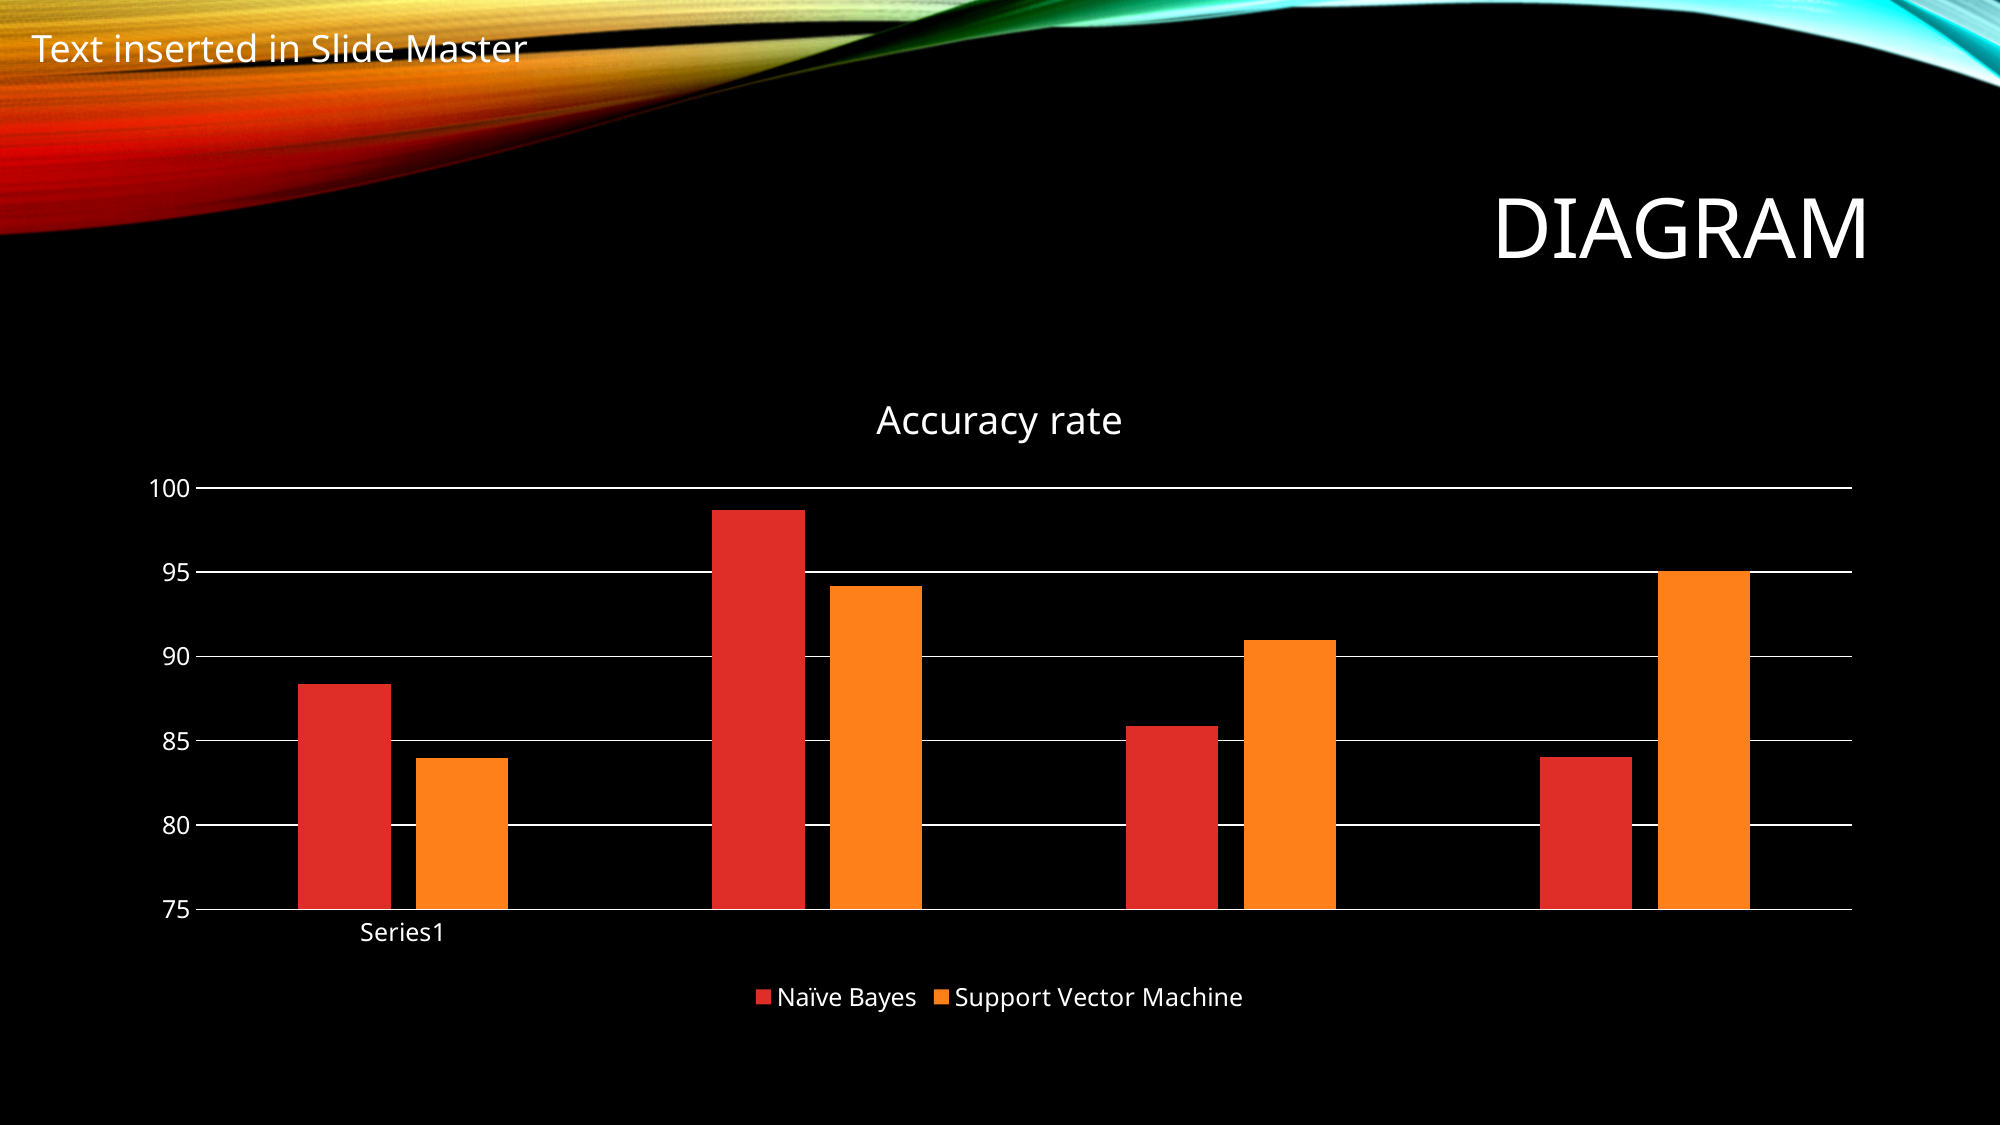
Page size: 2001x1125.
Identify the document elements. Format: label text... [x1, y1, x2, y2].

picture [0, 0, 2000, 237]
title Diagram [474, 125, 1888, 338]
chart [112, 359, 1888, 1021]
